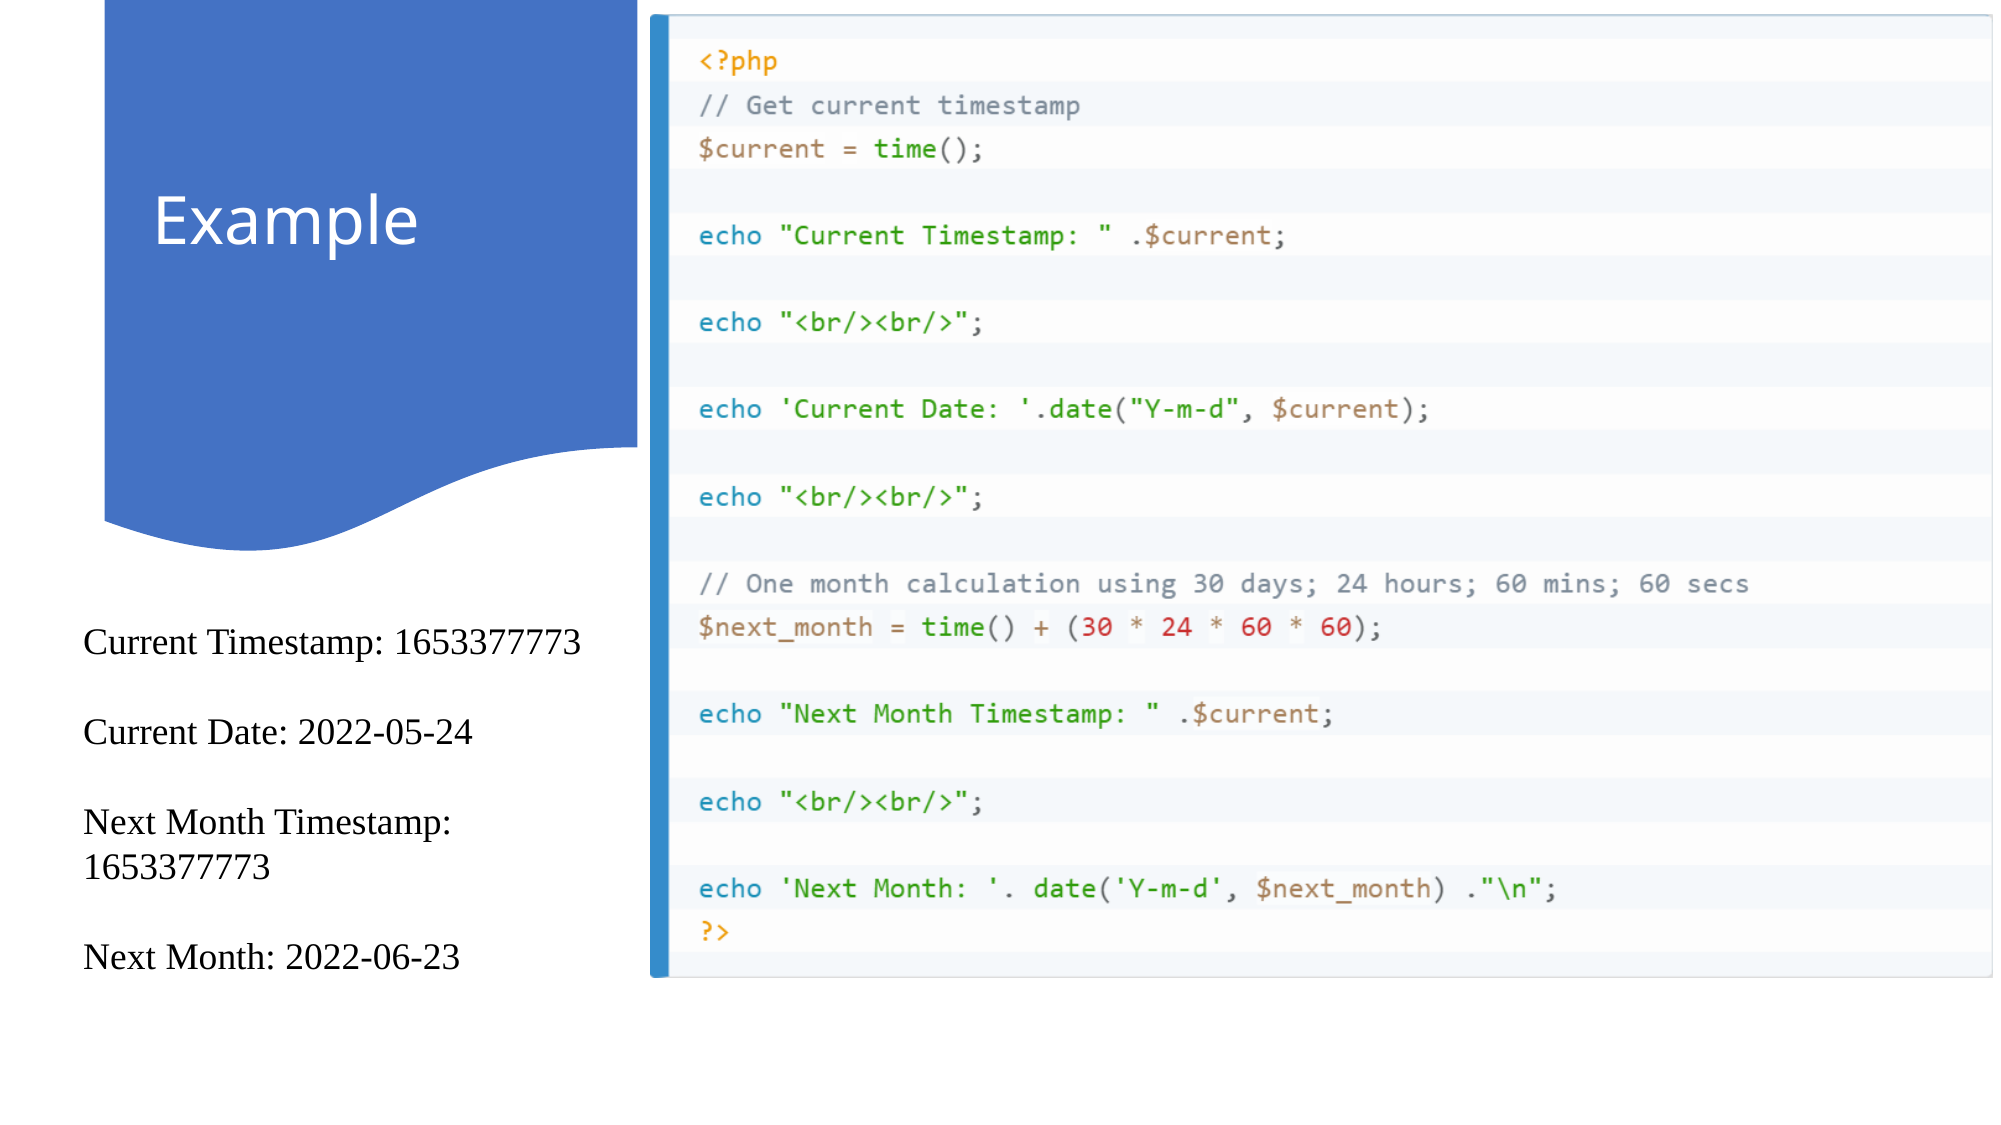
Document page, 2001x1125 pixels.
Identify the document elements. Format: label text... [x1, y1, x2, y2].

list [649, 14, 1993, 978]
text_box Current Timestamp: 1653377773 Current Date: 2022-05-24 Next Month Timestamp: 1653377773 Next Month: 2022-06-23 [68, 609, 638, 985]
text_box [103, 0, 639, 552]
title Example [137, 28, 604, 417]
